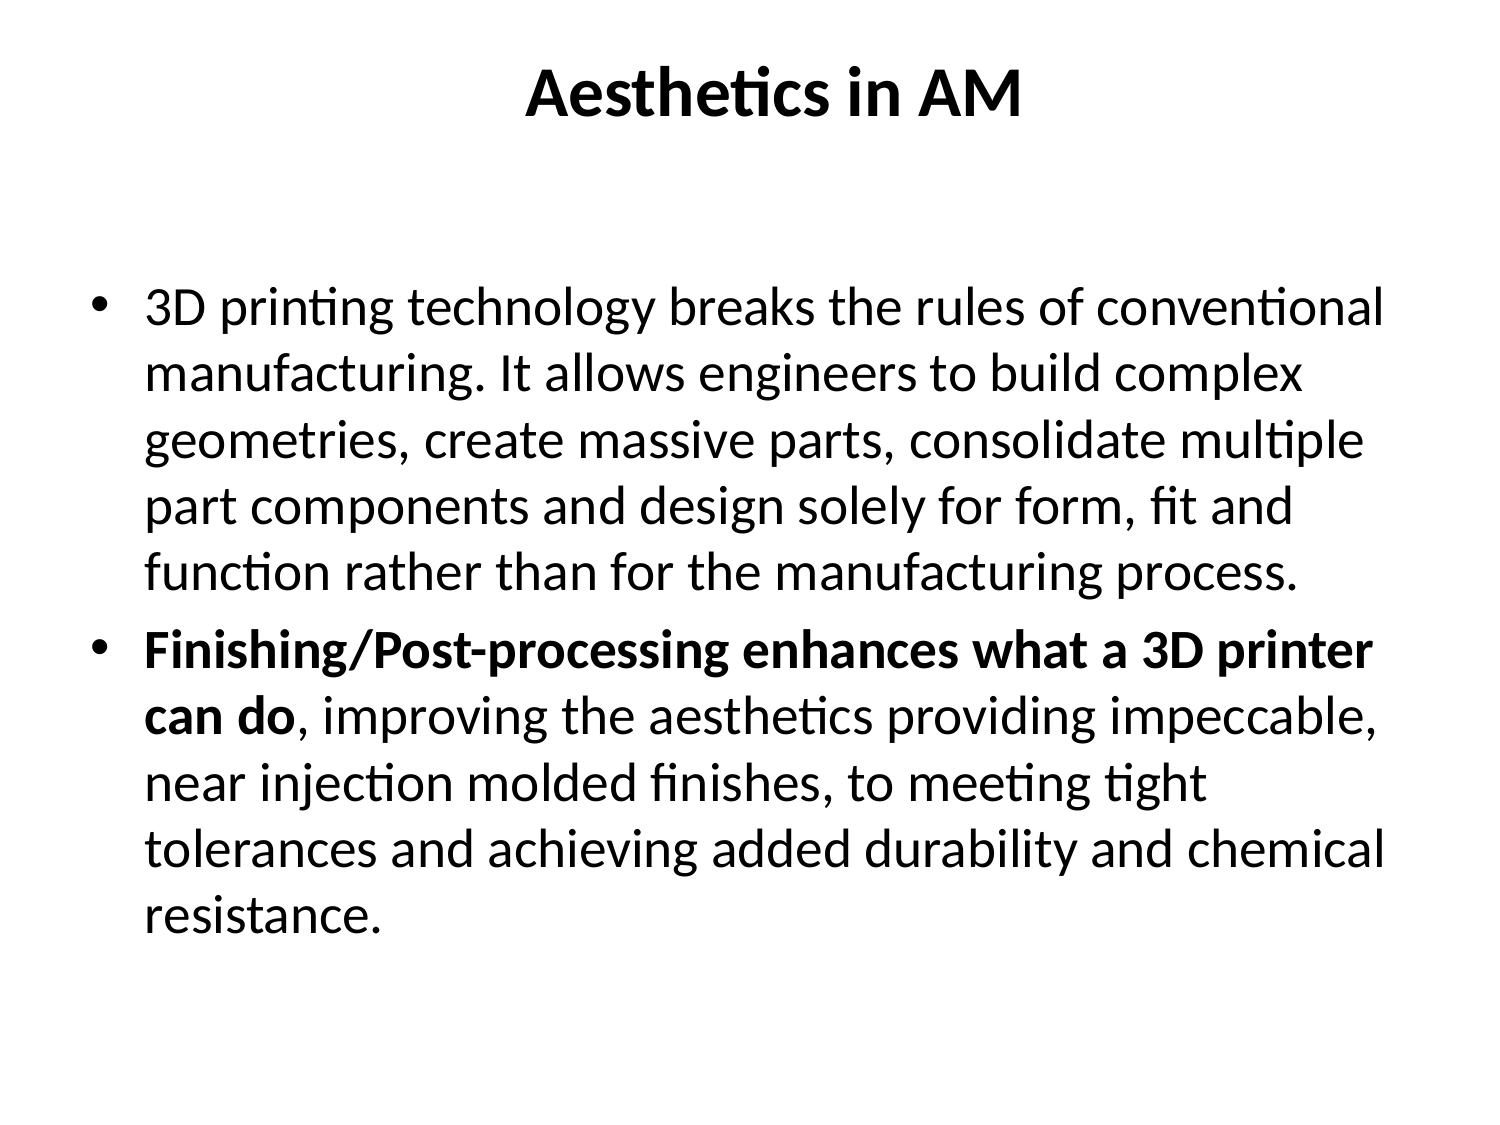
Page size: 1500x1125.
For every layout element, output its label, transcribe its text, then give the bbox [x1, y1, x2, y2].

title Aesthetics in AM [0, 37, 1500, 225]
list 3D printing technology breaks the rules of conventional manufacturing. It allows engineers to build complex geometries, create massive parts, consolidate multiple part components and design solely for form, fit and function rather than for the manufacturing process. Finishing/Post-processing enhances what a 3D printer can do, improving the aesthetics providing impeccable, near injection molded finishes, to meeting tight tolerances and achieving added durability and chemical resistance. [75, 262, 1425, 1005]
